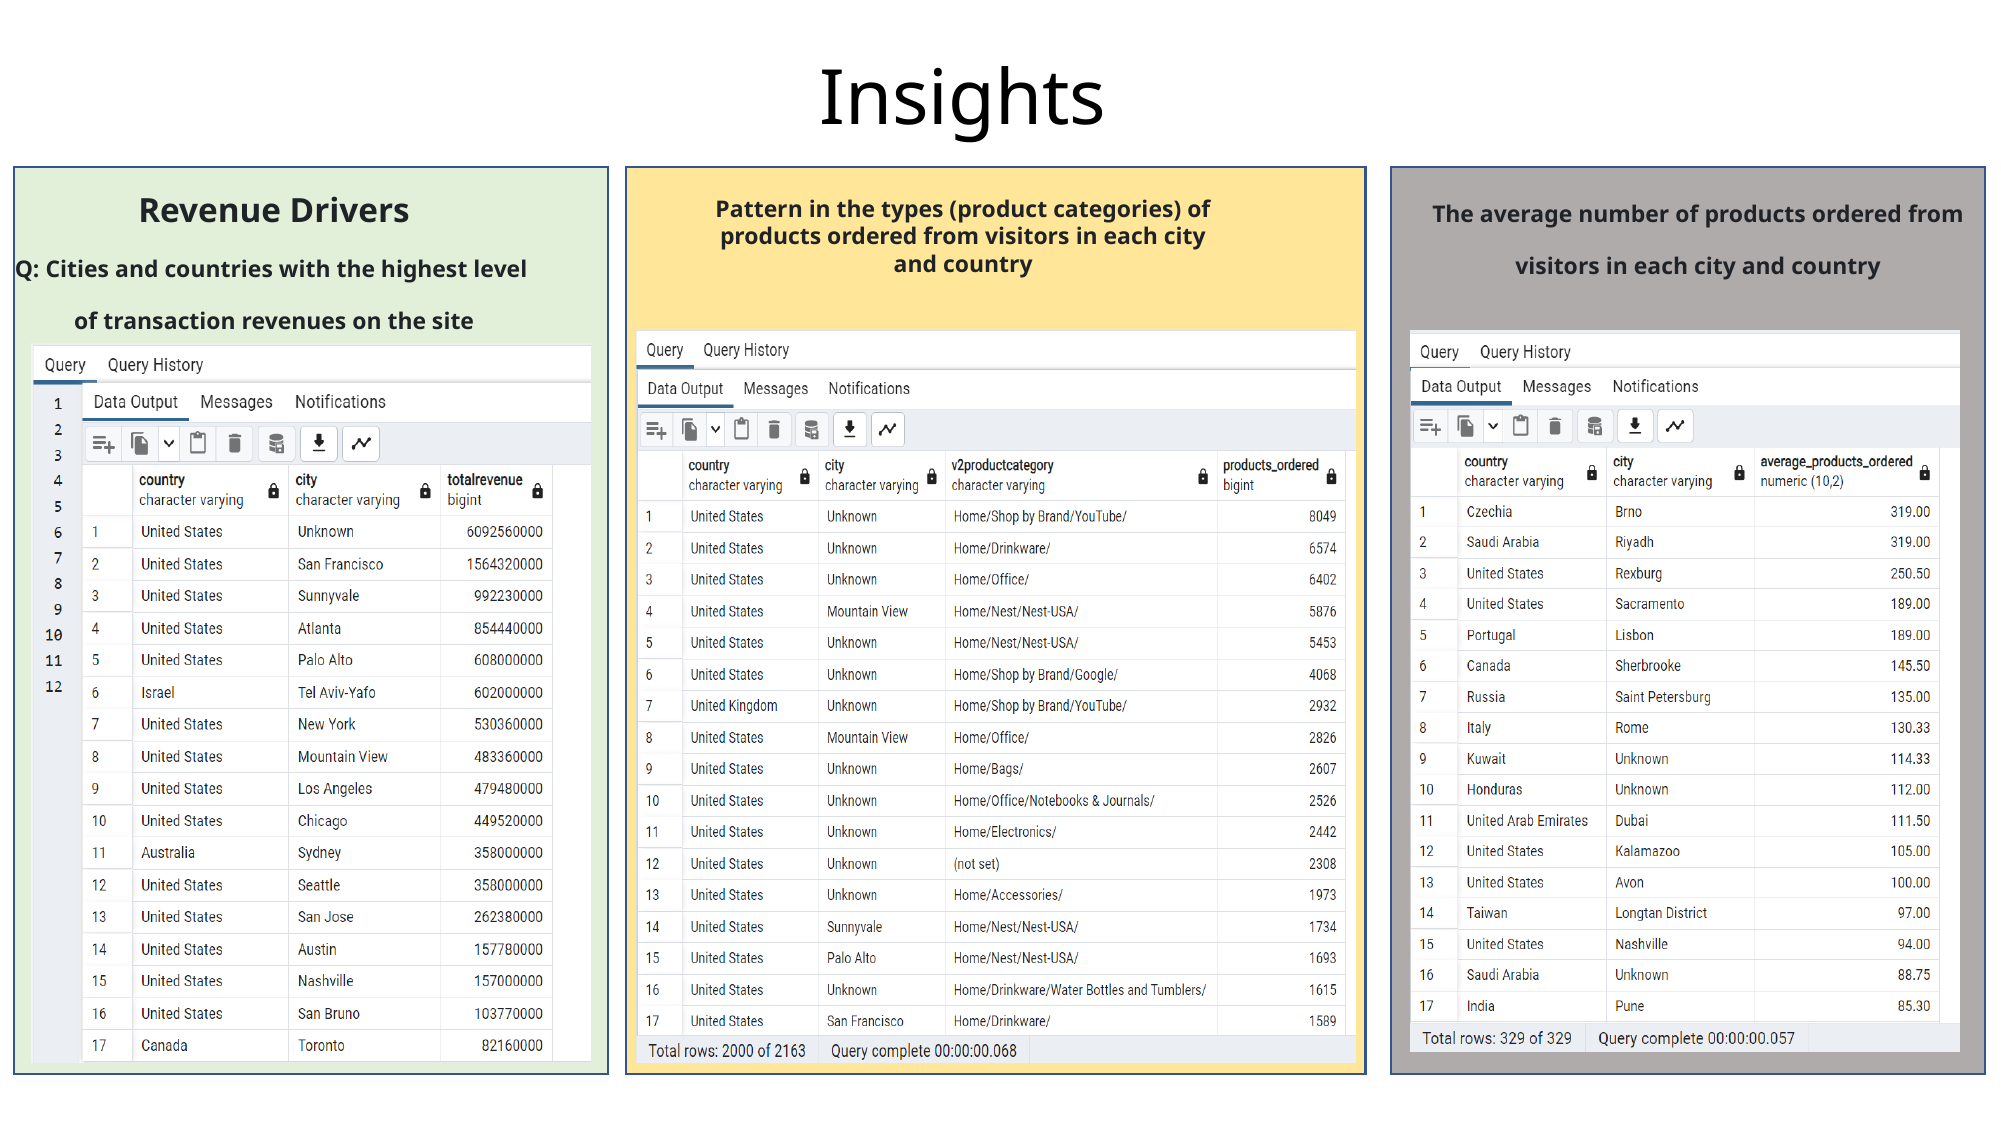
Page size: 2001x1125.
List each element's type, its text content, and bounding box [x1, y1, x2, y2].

title Insights [213, 51, 1714, 149]
text_box Pattern in the types (product categories) of products ordered from visitors in each city and country [681, 187, 1246, 285]
picture [635, 330, 1356, 1063]
text_box [13, 166, 609, 181]
text_box The average number of products ordered from visitors in each city and country [1409, 191, 1987, 287]
text_box [625, 166, 1367, 1075]
picture [1409, 330, 1960, 1052]
text_box [1390, 166, 1986, 1075]
text_box [13, 342, 609, 1075]
picture [31, 343, 591, 1063]
text_box Revenue Drivers Q: Cities and countries with the highest level of transaction revenues on the site [0, 181, 610, 342]
